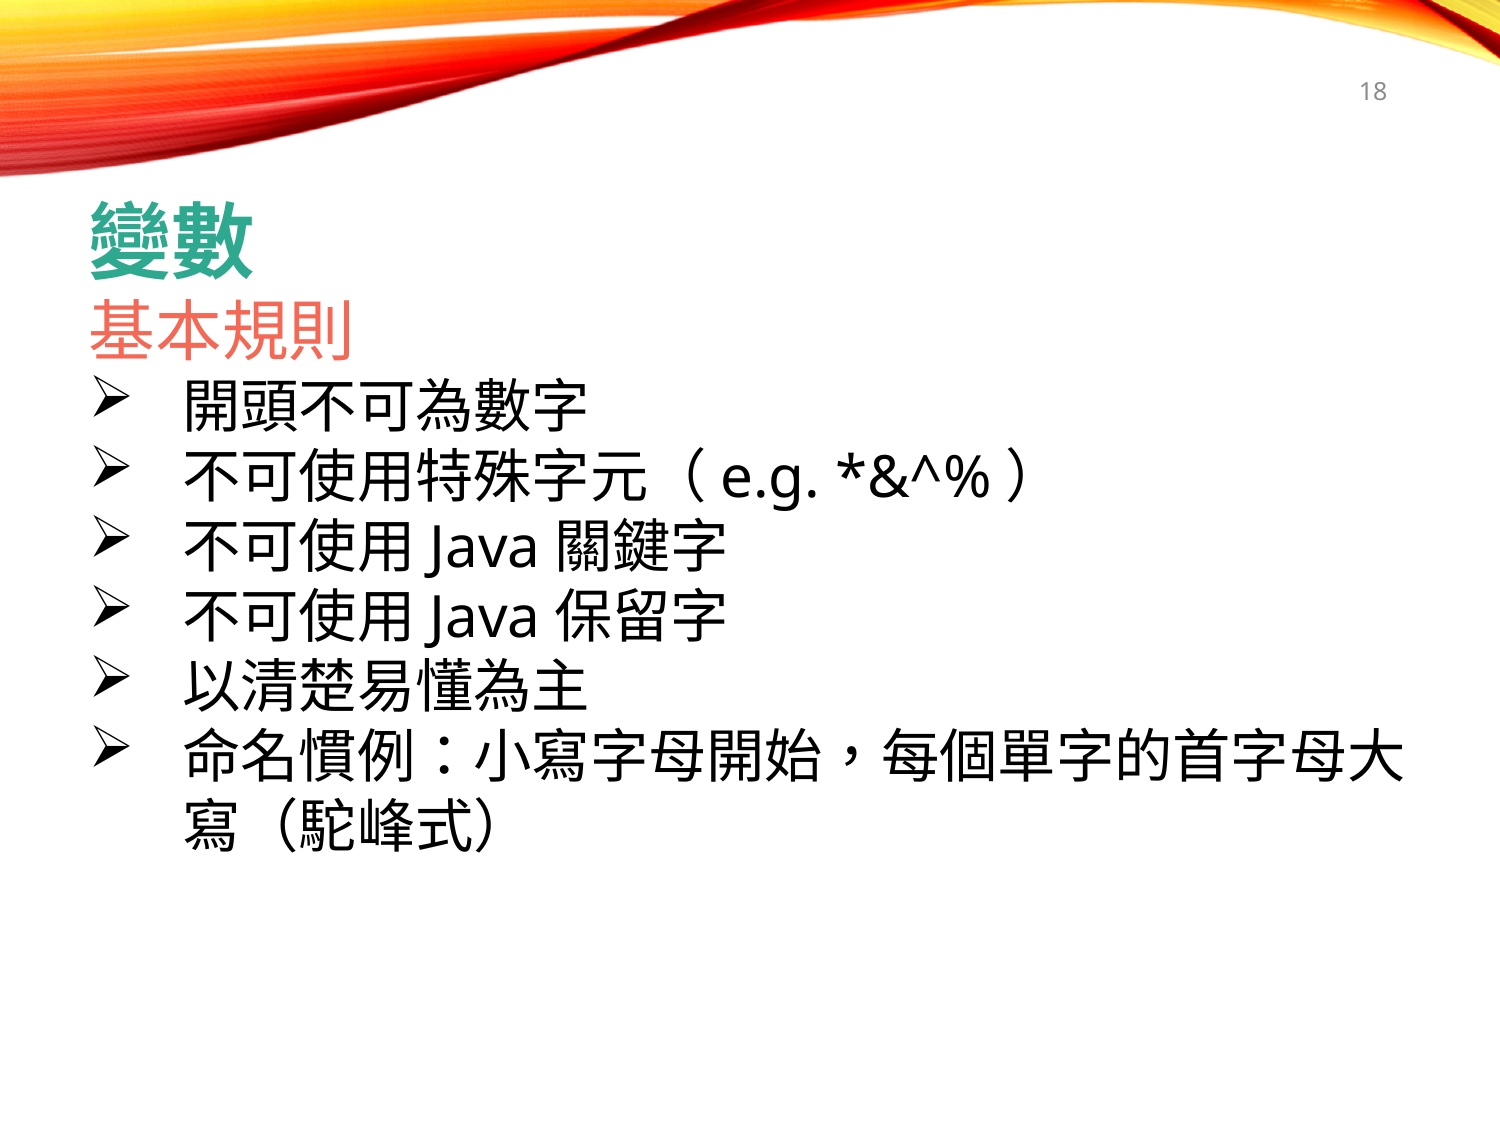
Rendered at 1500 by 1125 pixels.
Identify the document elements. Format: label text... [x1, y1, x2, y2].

picture [0, 0, 1500, 178]
text_box 變數 基本規則 開頭不可為數字 不可使用特殊字元（e.g. *&^%） 不可使用Java關鍵字 不可使用Java保留字 以清楚易懂為主 命名慣例：小寫字母開始，每個單字的首字母大寫（駝峰式） [0, 181, 1500, 866]
slide_number 18 [1078, 62, 1403, 123]
